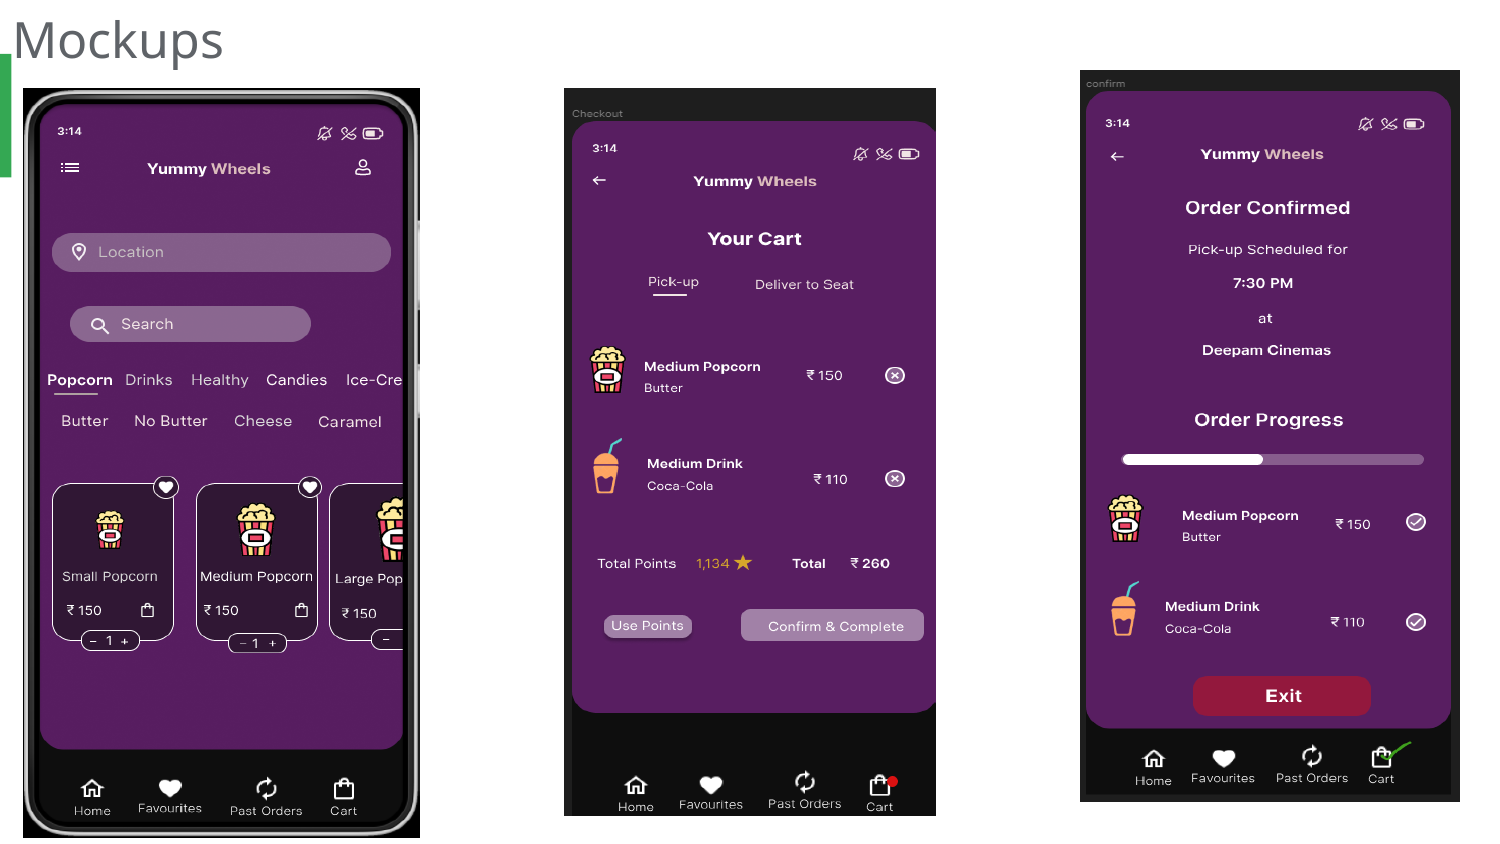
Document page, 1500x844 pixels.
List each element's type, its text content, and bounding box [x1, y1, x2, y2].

picture [564, 88, 936, 817]
picture [23, 88, 421, 839]
text_box Mockups [12, 0, 1161, 84]
picture [1079, 70, 1460, 803]
